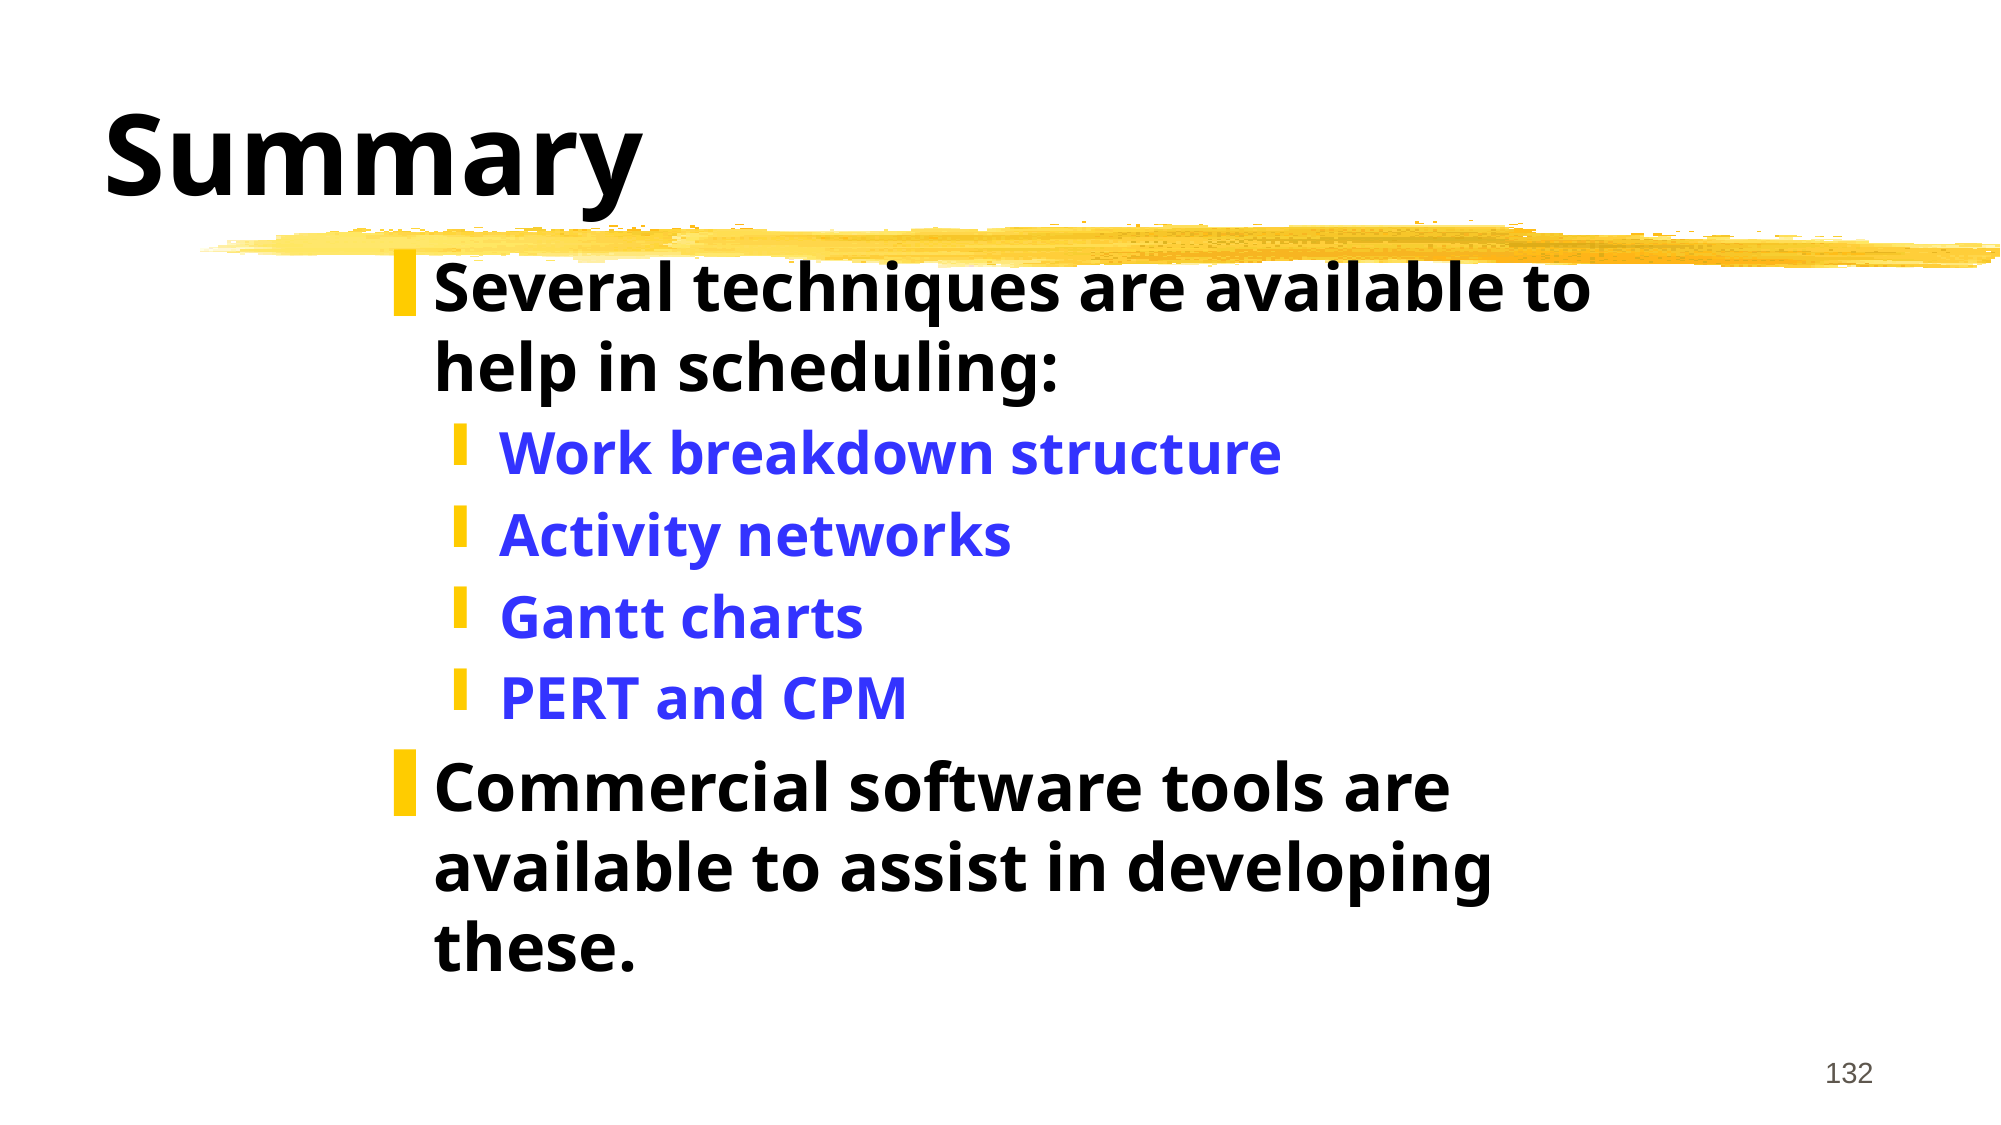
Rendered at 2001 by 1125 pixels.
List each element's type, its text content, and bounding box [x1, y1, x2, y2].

list Several techniques are available to help in scheduling: Work breakdown structure Activity networks Gantt charts PERT and CPM Commercial software tools are available to assist in developing these. [362, 237, 1638, 913]
slide_number 132 [1472, 1021, 1889, 1097]
picture [200, 215, 2000, 279]
title Summary [88, 37, 1790, 226]
